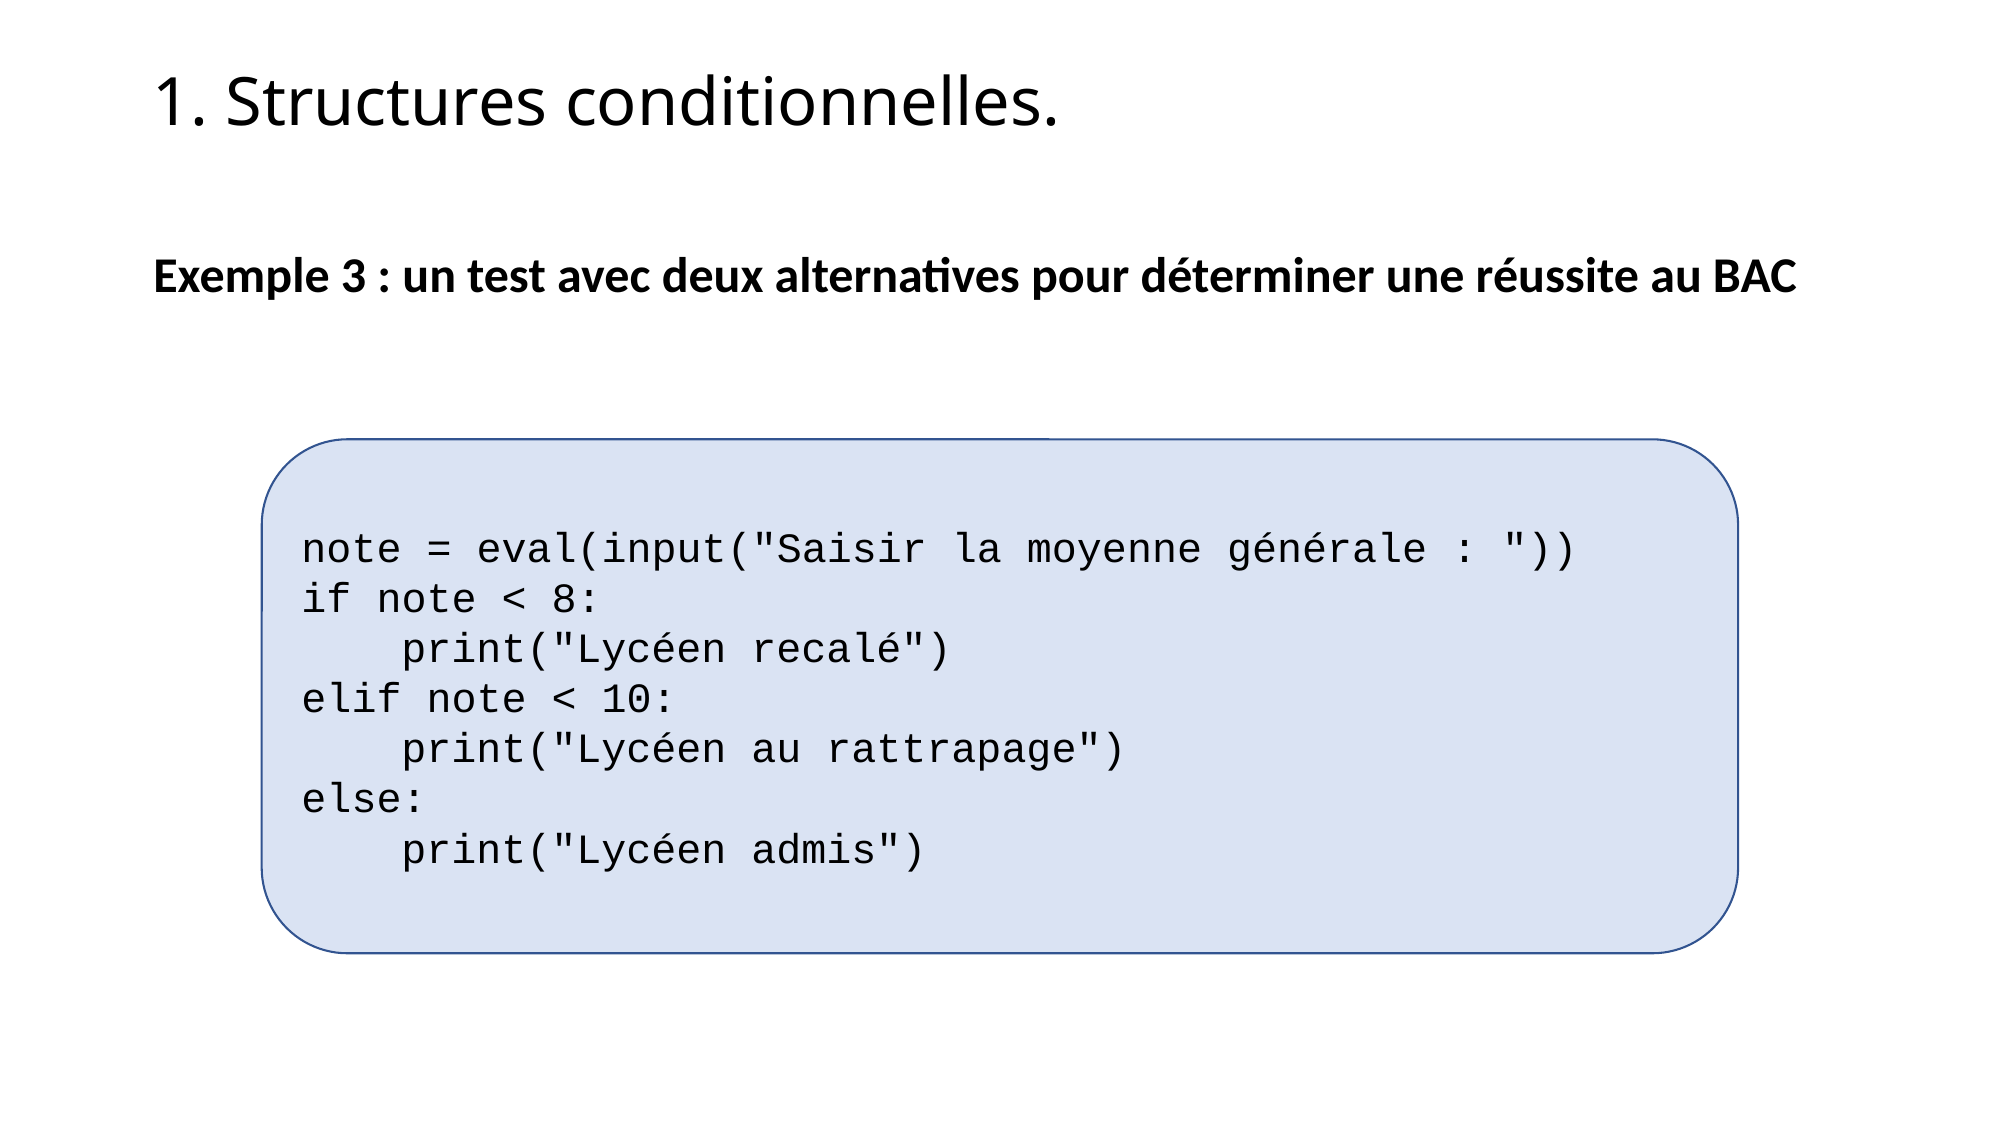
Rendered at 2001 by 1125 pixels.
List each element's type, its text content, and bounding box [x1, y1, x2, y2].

text_box note = eval(input("Saisir la moyenne générale : ")) if note < 8: print("Lycéen recalé") elif note < 10: print("Lycéen au rattrapage") else: print("Lycéen admis") [260, 438, 1740, 955]
text_box Exemple 3 : un test avec deux alternatives pour déterminer une réussite au BAC [138, 234, 1866, 310]
text_box 1. Structures conditionnelles. [137, 59, 1863, 155]
